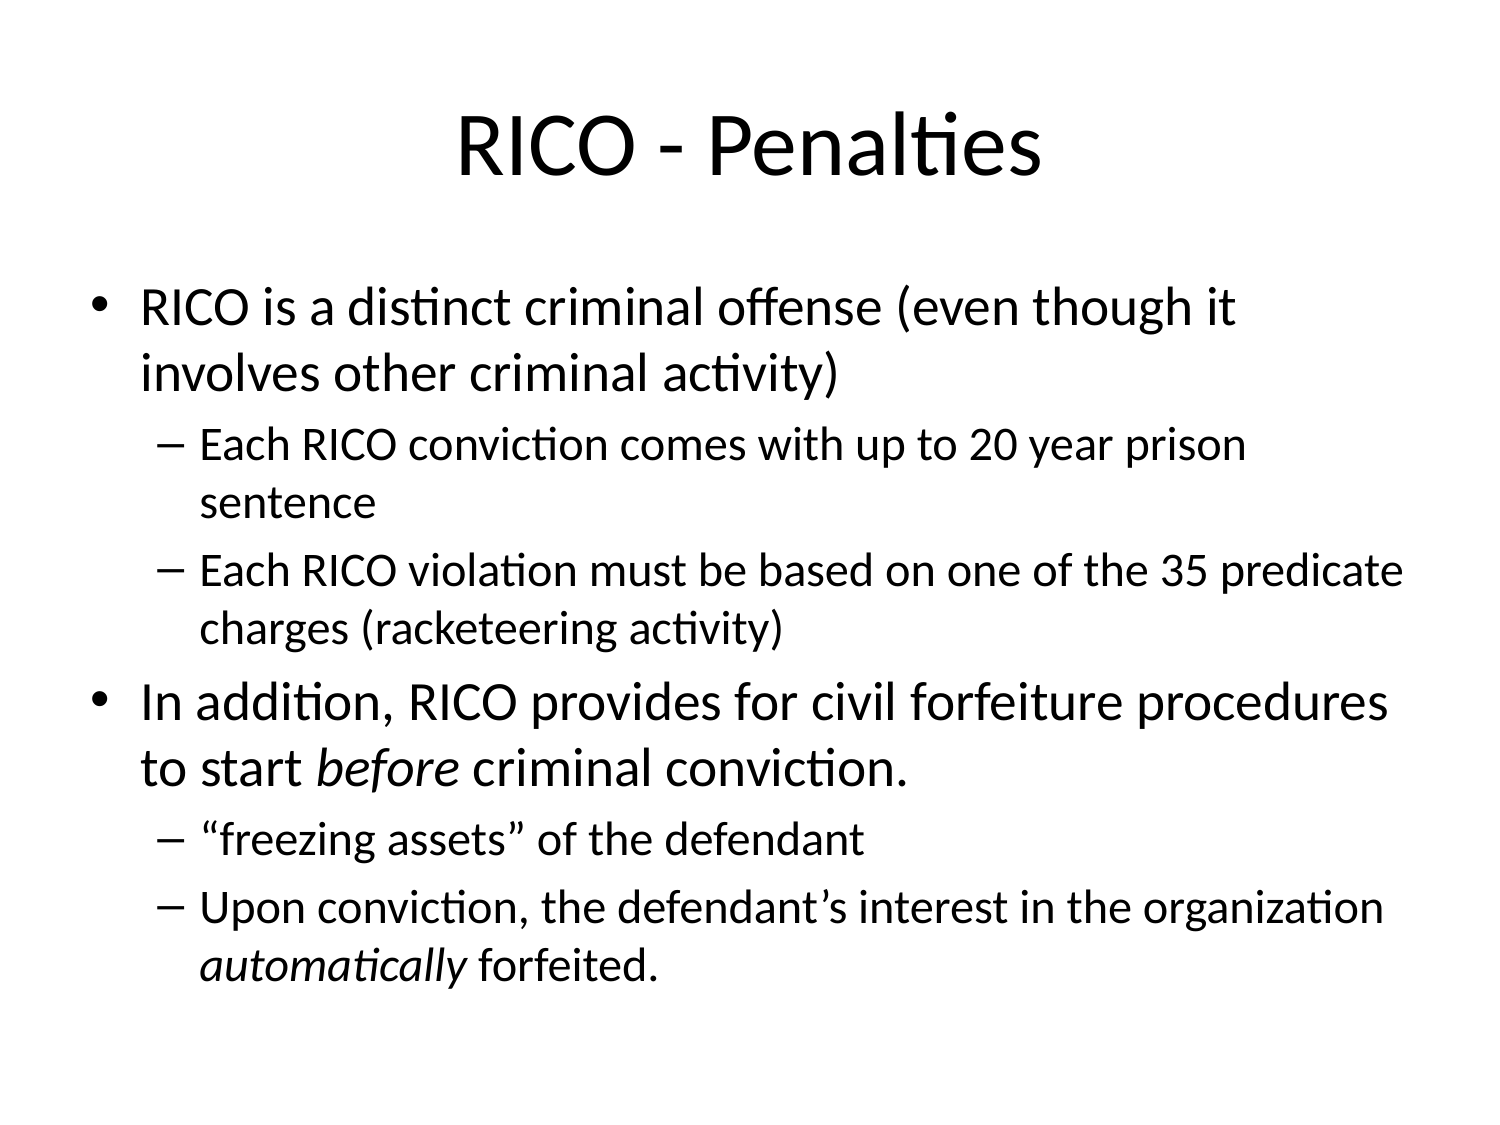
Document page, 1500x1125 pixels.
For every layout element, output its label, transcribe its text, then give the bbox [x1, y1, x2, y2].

title RICO - Penalties [75, 45, 1425, 233]
list RICO is a distinct criminal offense (even though it involves other criminal activity) Each RICO conviction comes with up to 20 year prison sentence Each RICO violation must be based on one of the 35 predicate charges (racketeering activity) In addition, RICO provides for civil forfeiture procedures to start before criminal conviction. “freezing assets” of the defendant Upon conviction, the defendant’s interest in the organization automatically forfeited. [75, 262, 1425, 1005]
